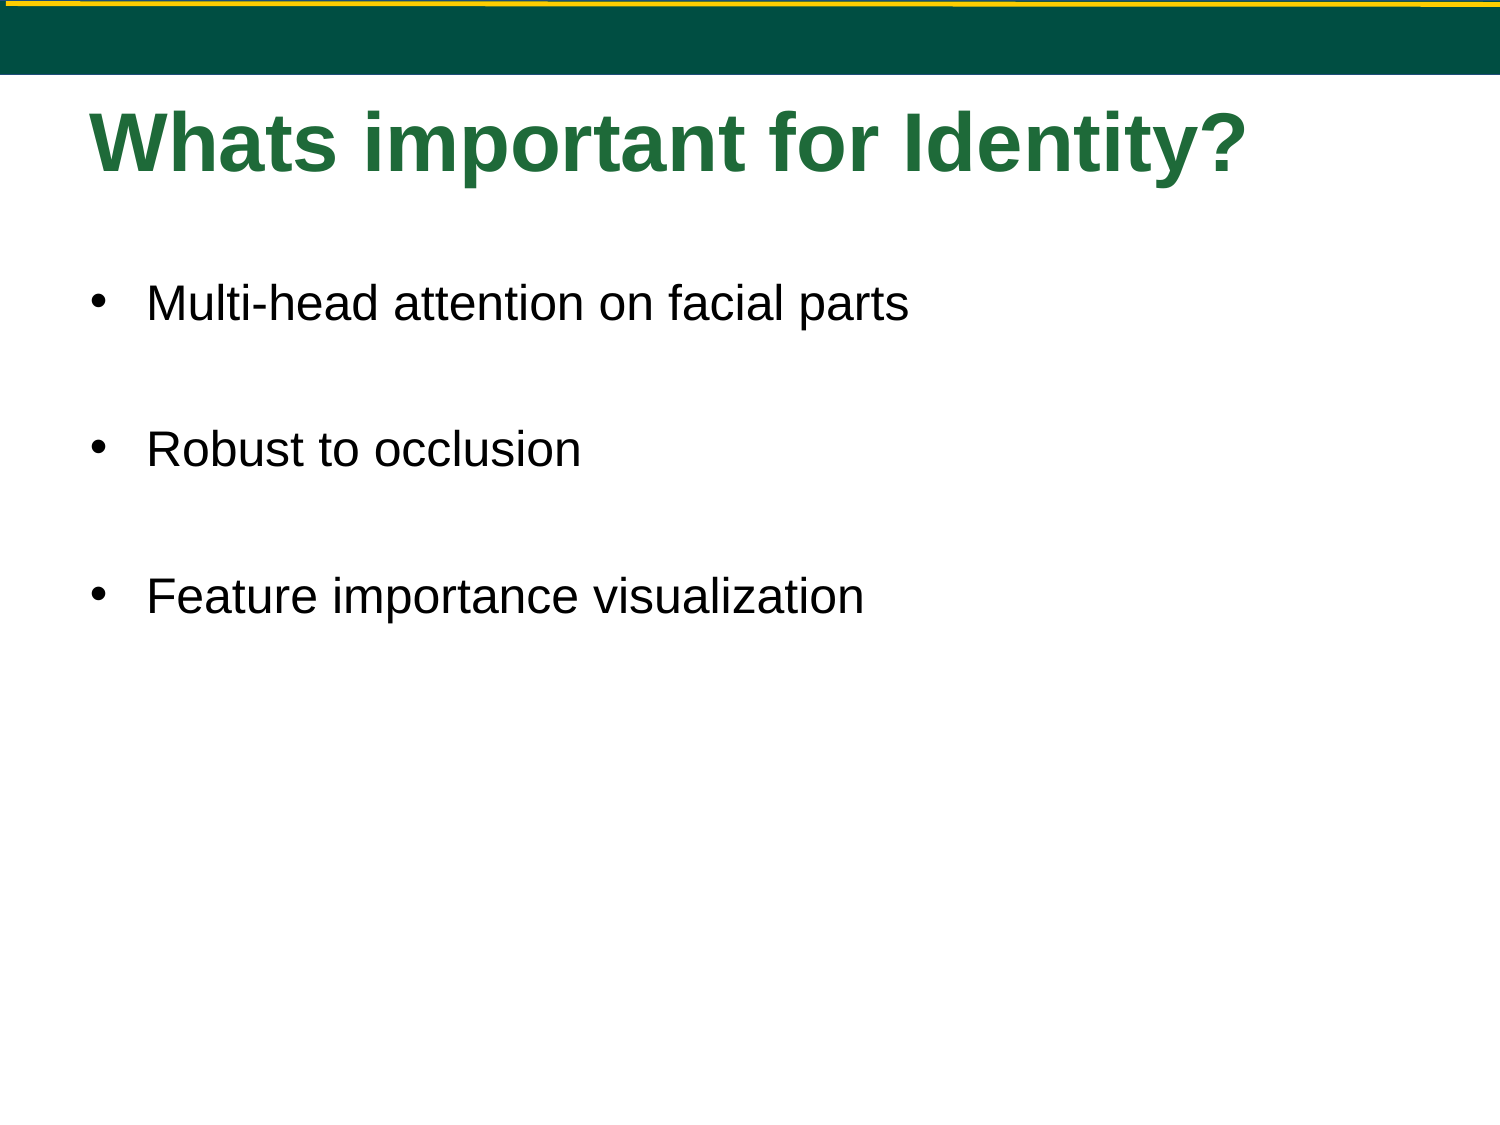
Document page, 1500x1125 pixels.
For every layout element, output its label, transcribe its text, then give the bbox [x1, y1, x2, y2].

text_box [0, 0, 1500, 75]
text_box Whats important for Identity? [75, 75, 1425, 232]
list Multi-head attention on facial parts Robust to occlusion Feature importance visualization [75, 262, 1425, 638]
